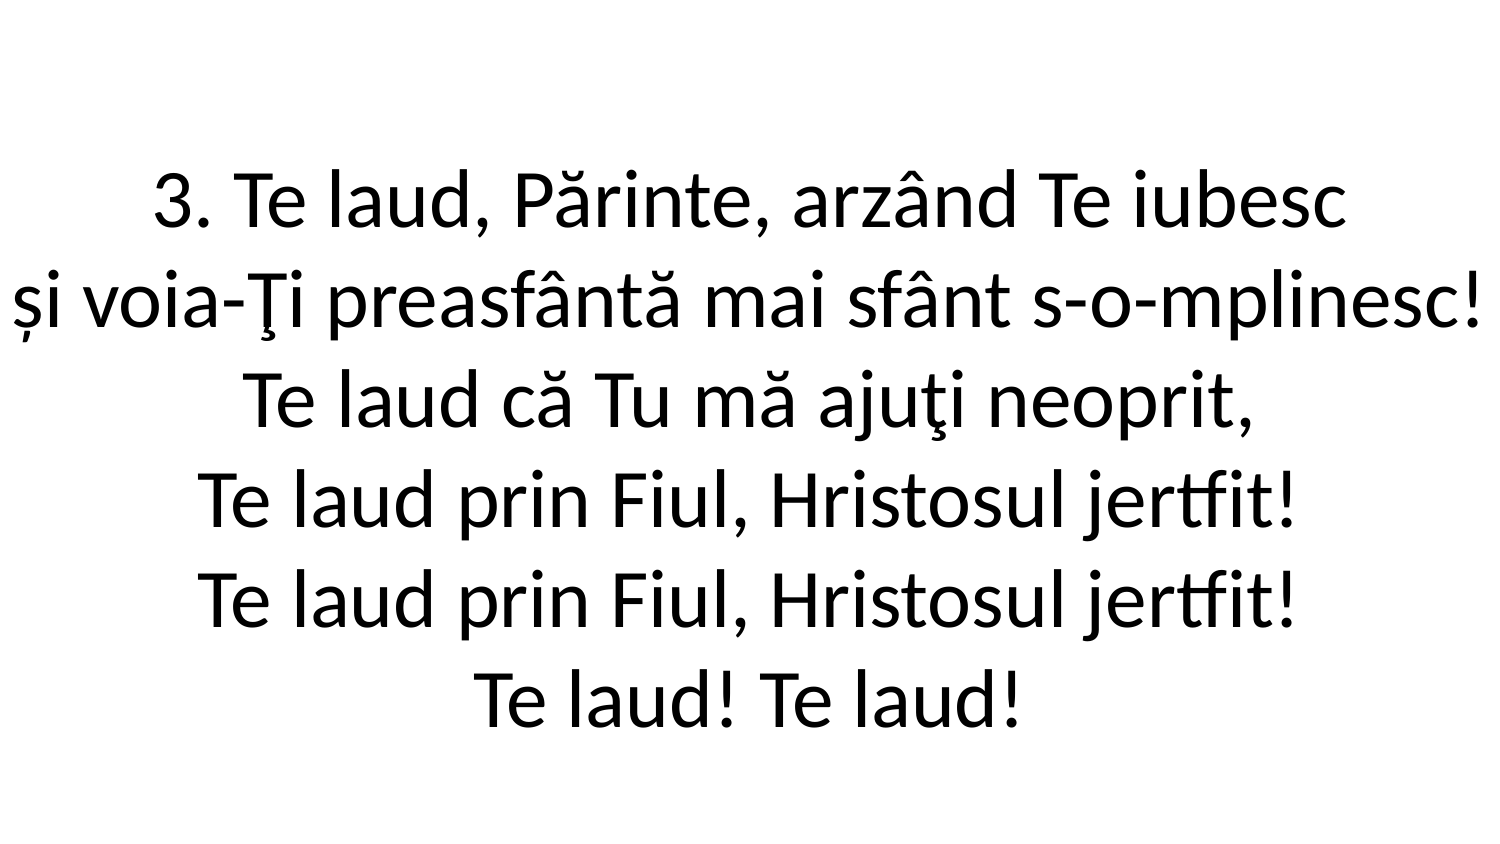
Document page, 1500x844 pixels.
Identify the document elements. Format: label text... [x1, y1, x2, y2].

text_box 3. Te laud, Părinte, arzând Te iubesc și voia-Ţi preasfântă mai sfânt s-o-mplinesc! Te laud că Tu mă ajuţi neoprit, Te laud prin Fiul, Hristosul jertfit! Te laud prin Fiul, Hristosul jertfit! Te laud! Te laud! [0, 92, 1500, 752]
